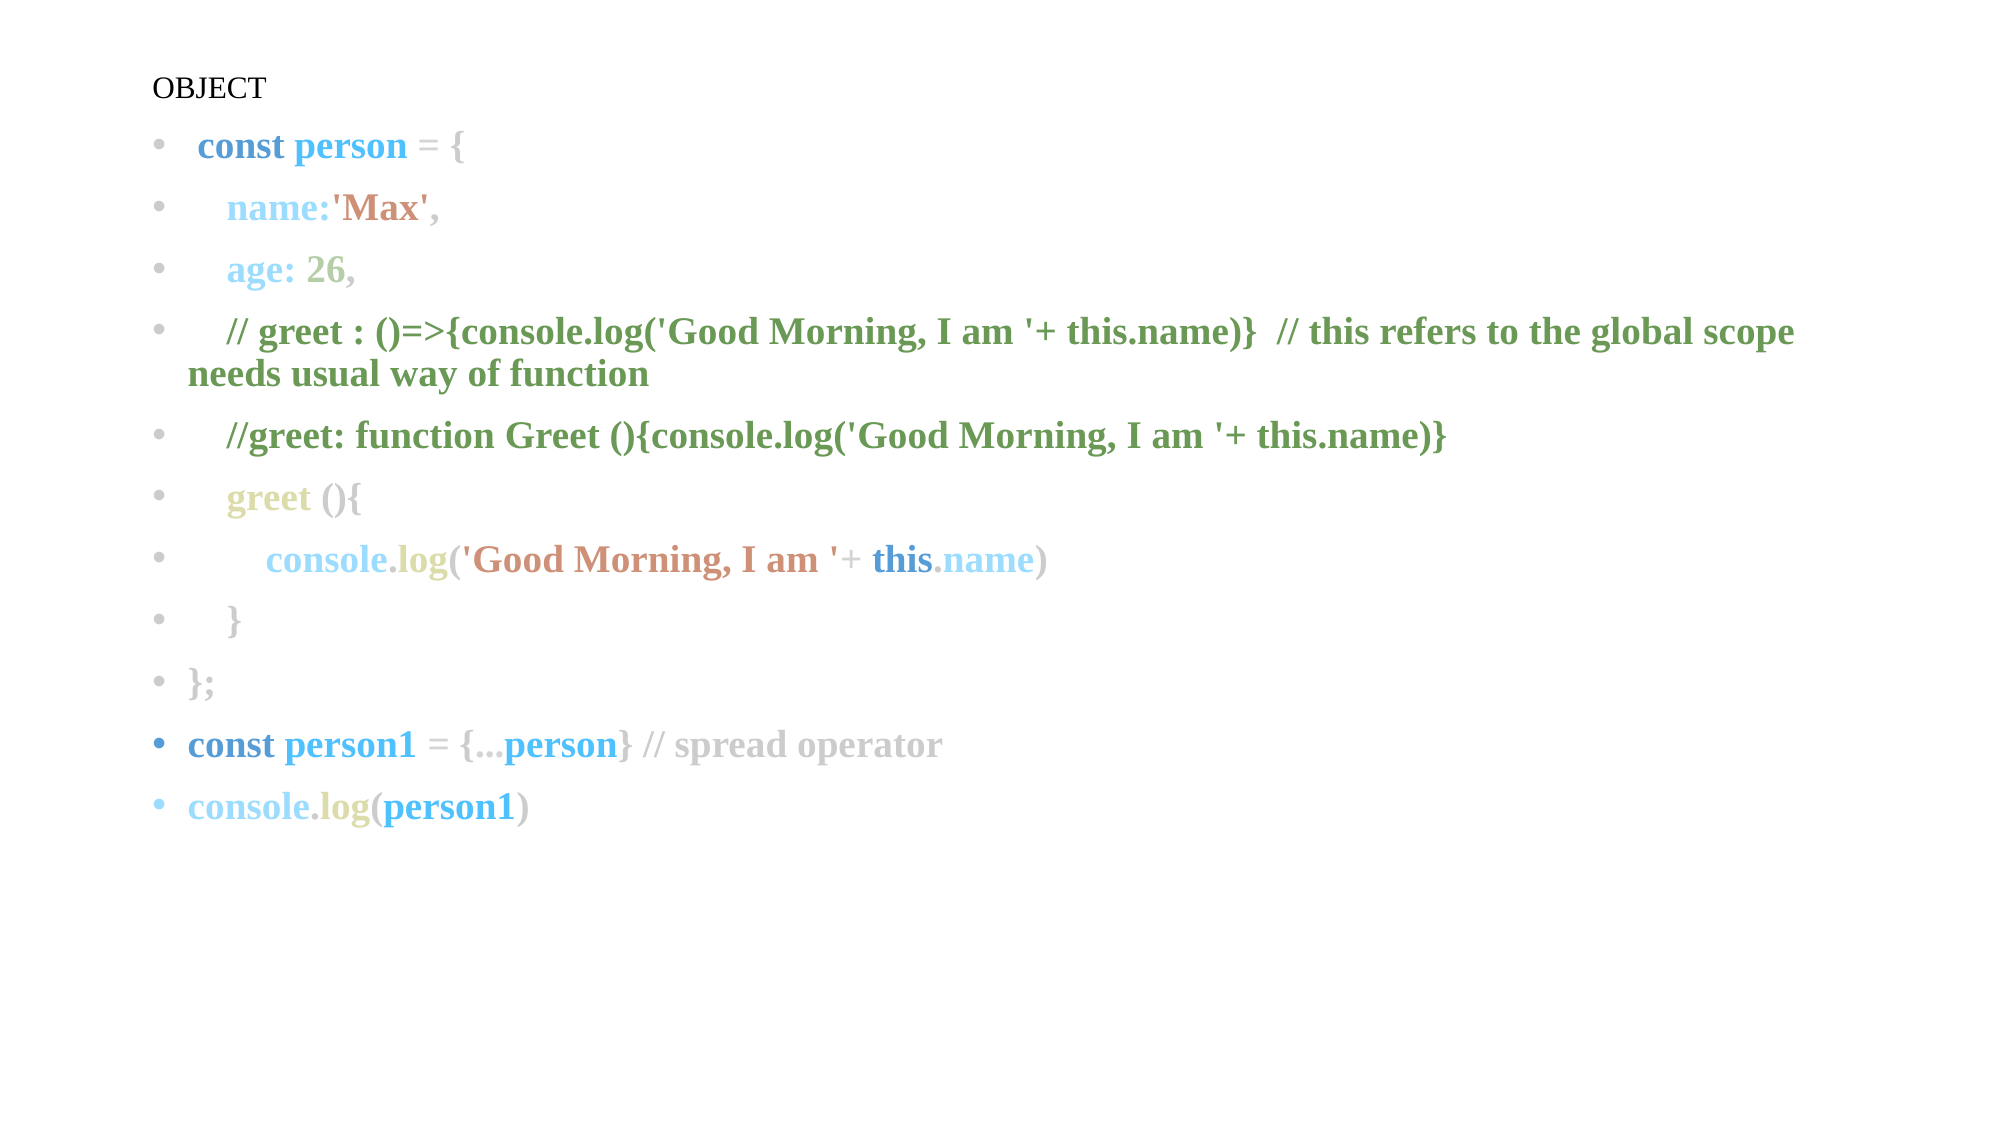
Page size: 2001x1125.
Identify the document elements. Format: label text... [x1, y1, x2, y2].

list OBJECT const person = { name:'Max', age: 26, // greet : ()=>{console.log('Good Morning, I am '+ this.name)} // this refers to the global scope needs usual way of function //greet: function Greet (){console.log('Good Morning, I am '+ this.name)} greet (){ console.log('Good Morning, I am '+ this.name) } }; const person1 = {...person} // spread operator console.log(person1) [137, 64, 1863, 1014]
